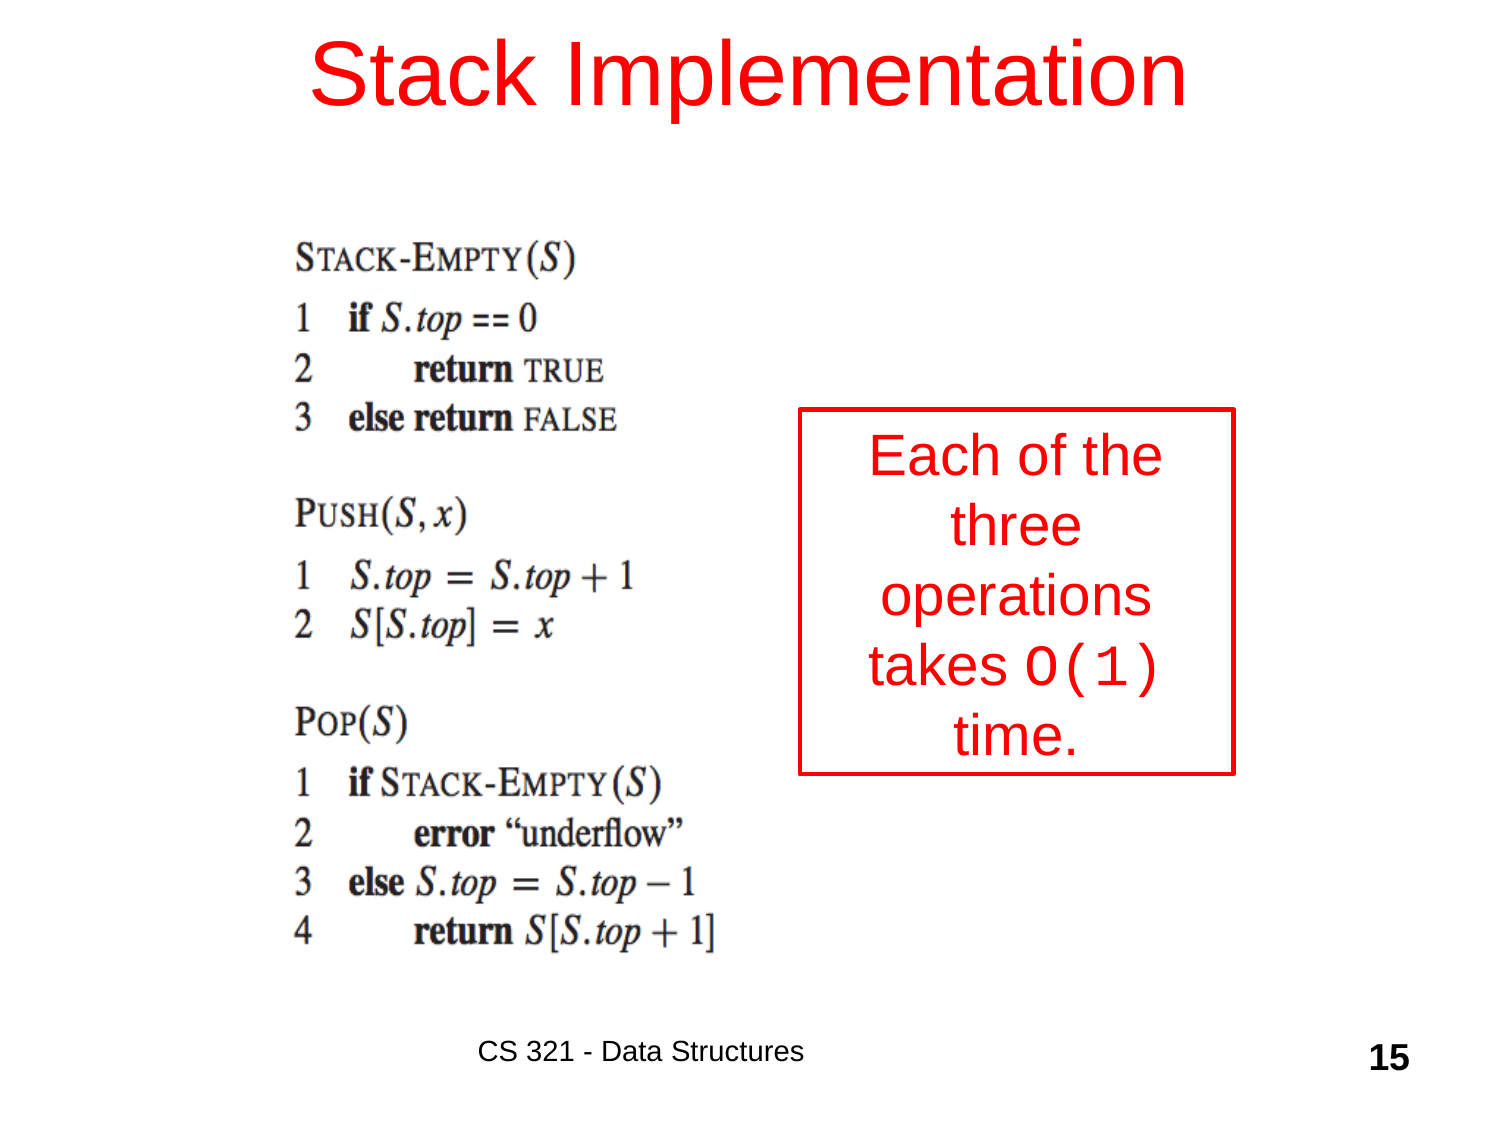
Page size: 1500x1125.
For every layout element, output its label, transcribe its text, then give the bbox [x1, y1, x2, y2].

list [0, 214, 1115, 973]
title Stack Implementation [112, 0, 1388, 163]
footer CS 321 - Data Structures [462, 1024, 1038, 1101]
slide_number 15 [1112, 1024, 1426, 1101]
text_box Each of the three operations takes O(1) time. [1118, 409, 1234, 775]
